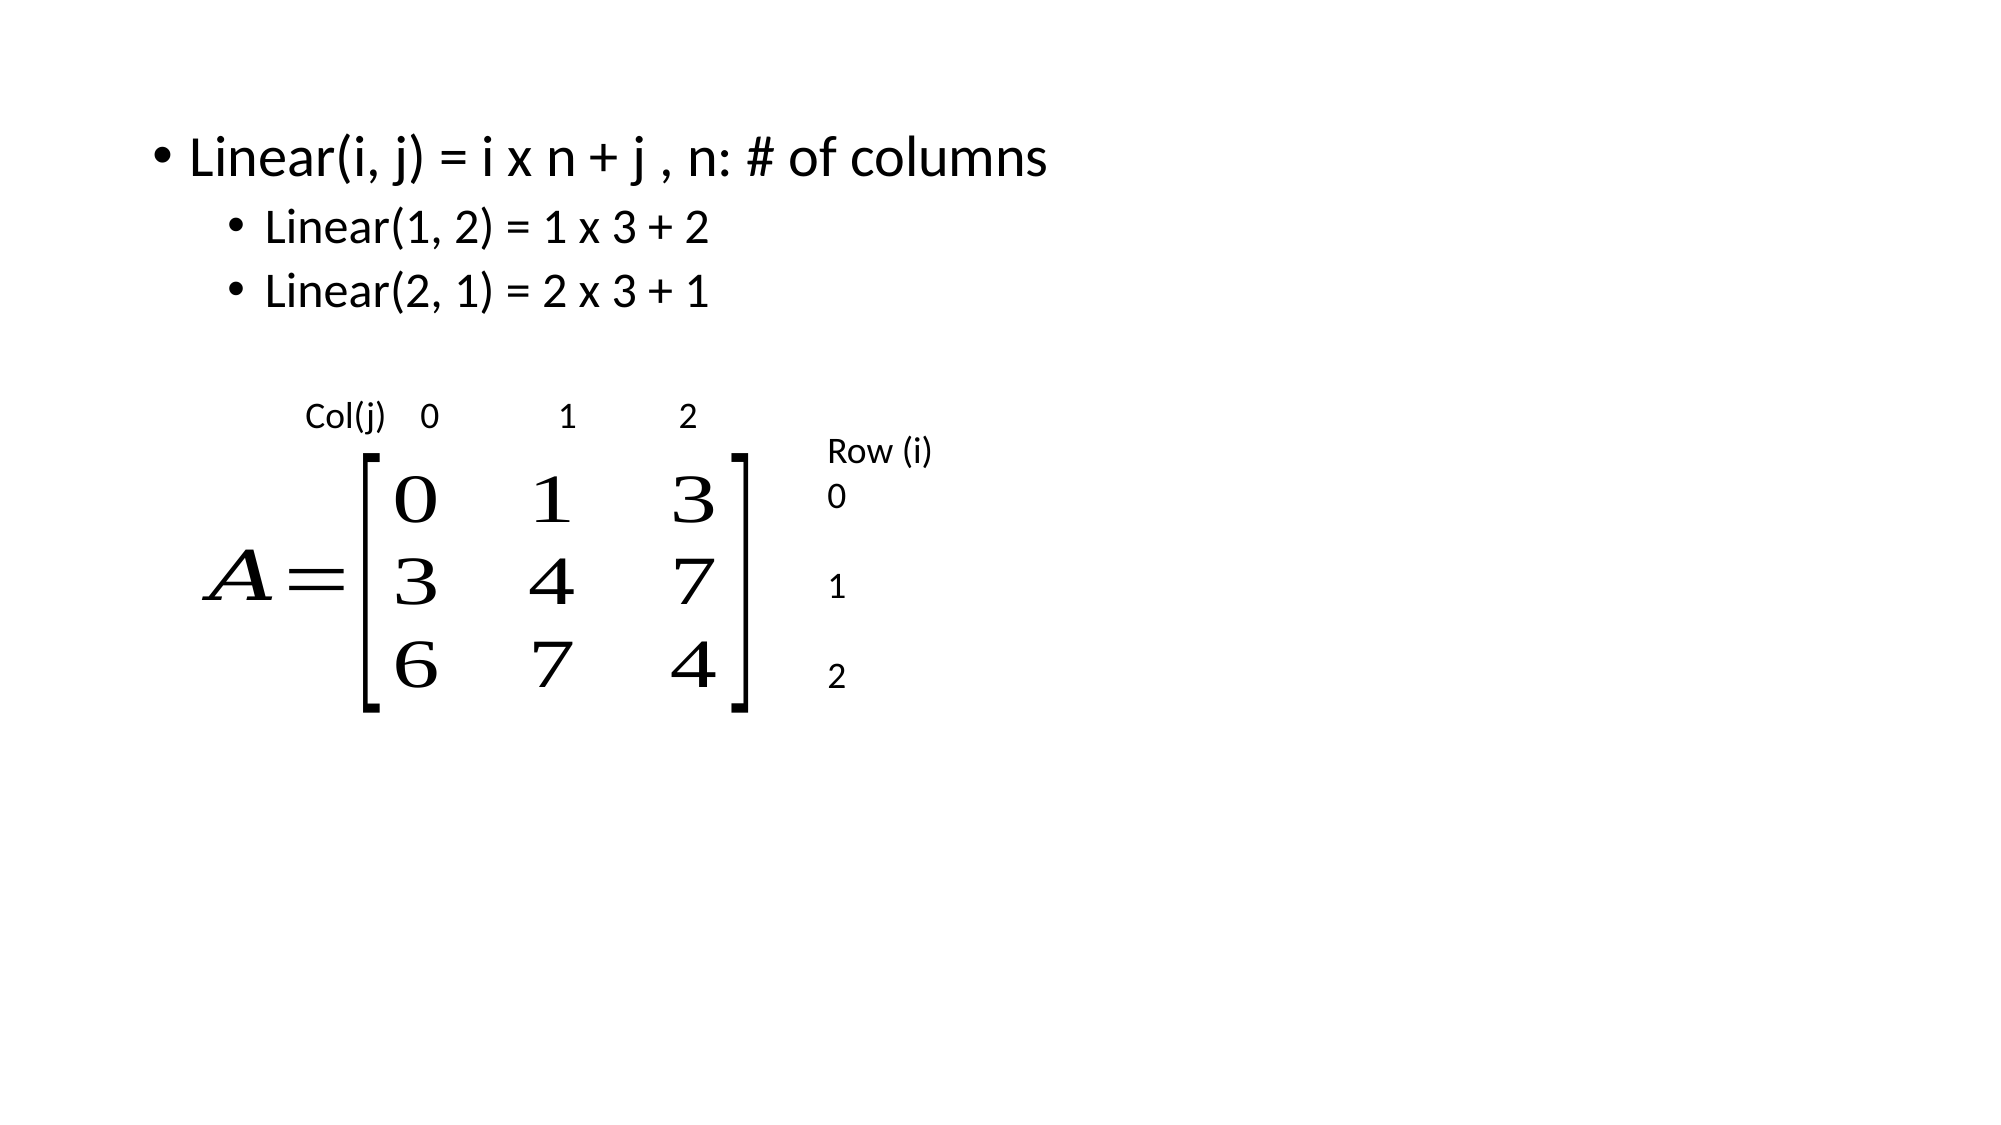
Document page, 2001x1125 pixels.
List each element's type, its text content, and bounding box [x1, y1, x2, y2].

text_box Row (i) 0 1 2 [812, 418, 948, 704]
list Linear(i, j) = i x n + j , n: # of columns Linear(1, 2) = 1 x 3 + 2 Linear(2, 1) = 2 x 3 + 1 [137, 119, 1863, 1014]
text_box Col(j) 0 1 2 [290, 383, 722, 444]
